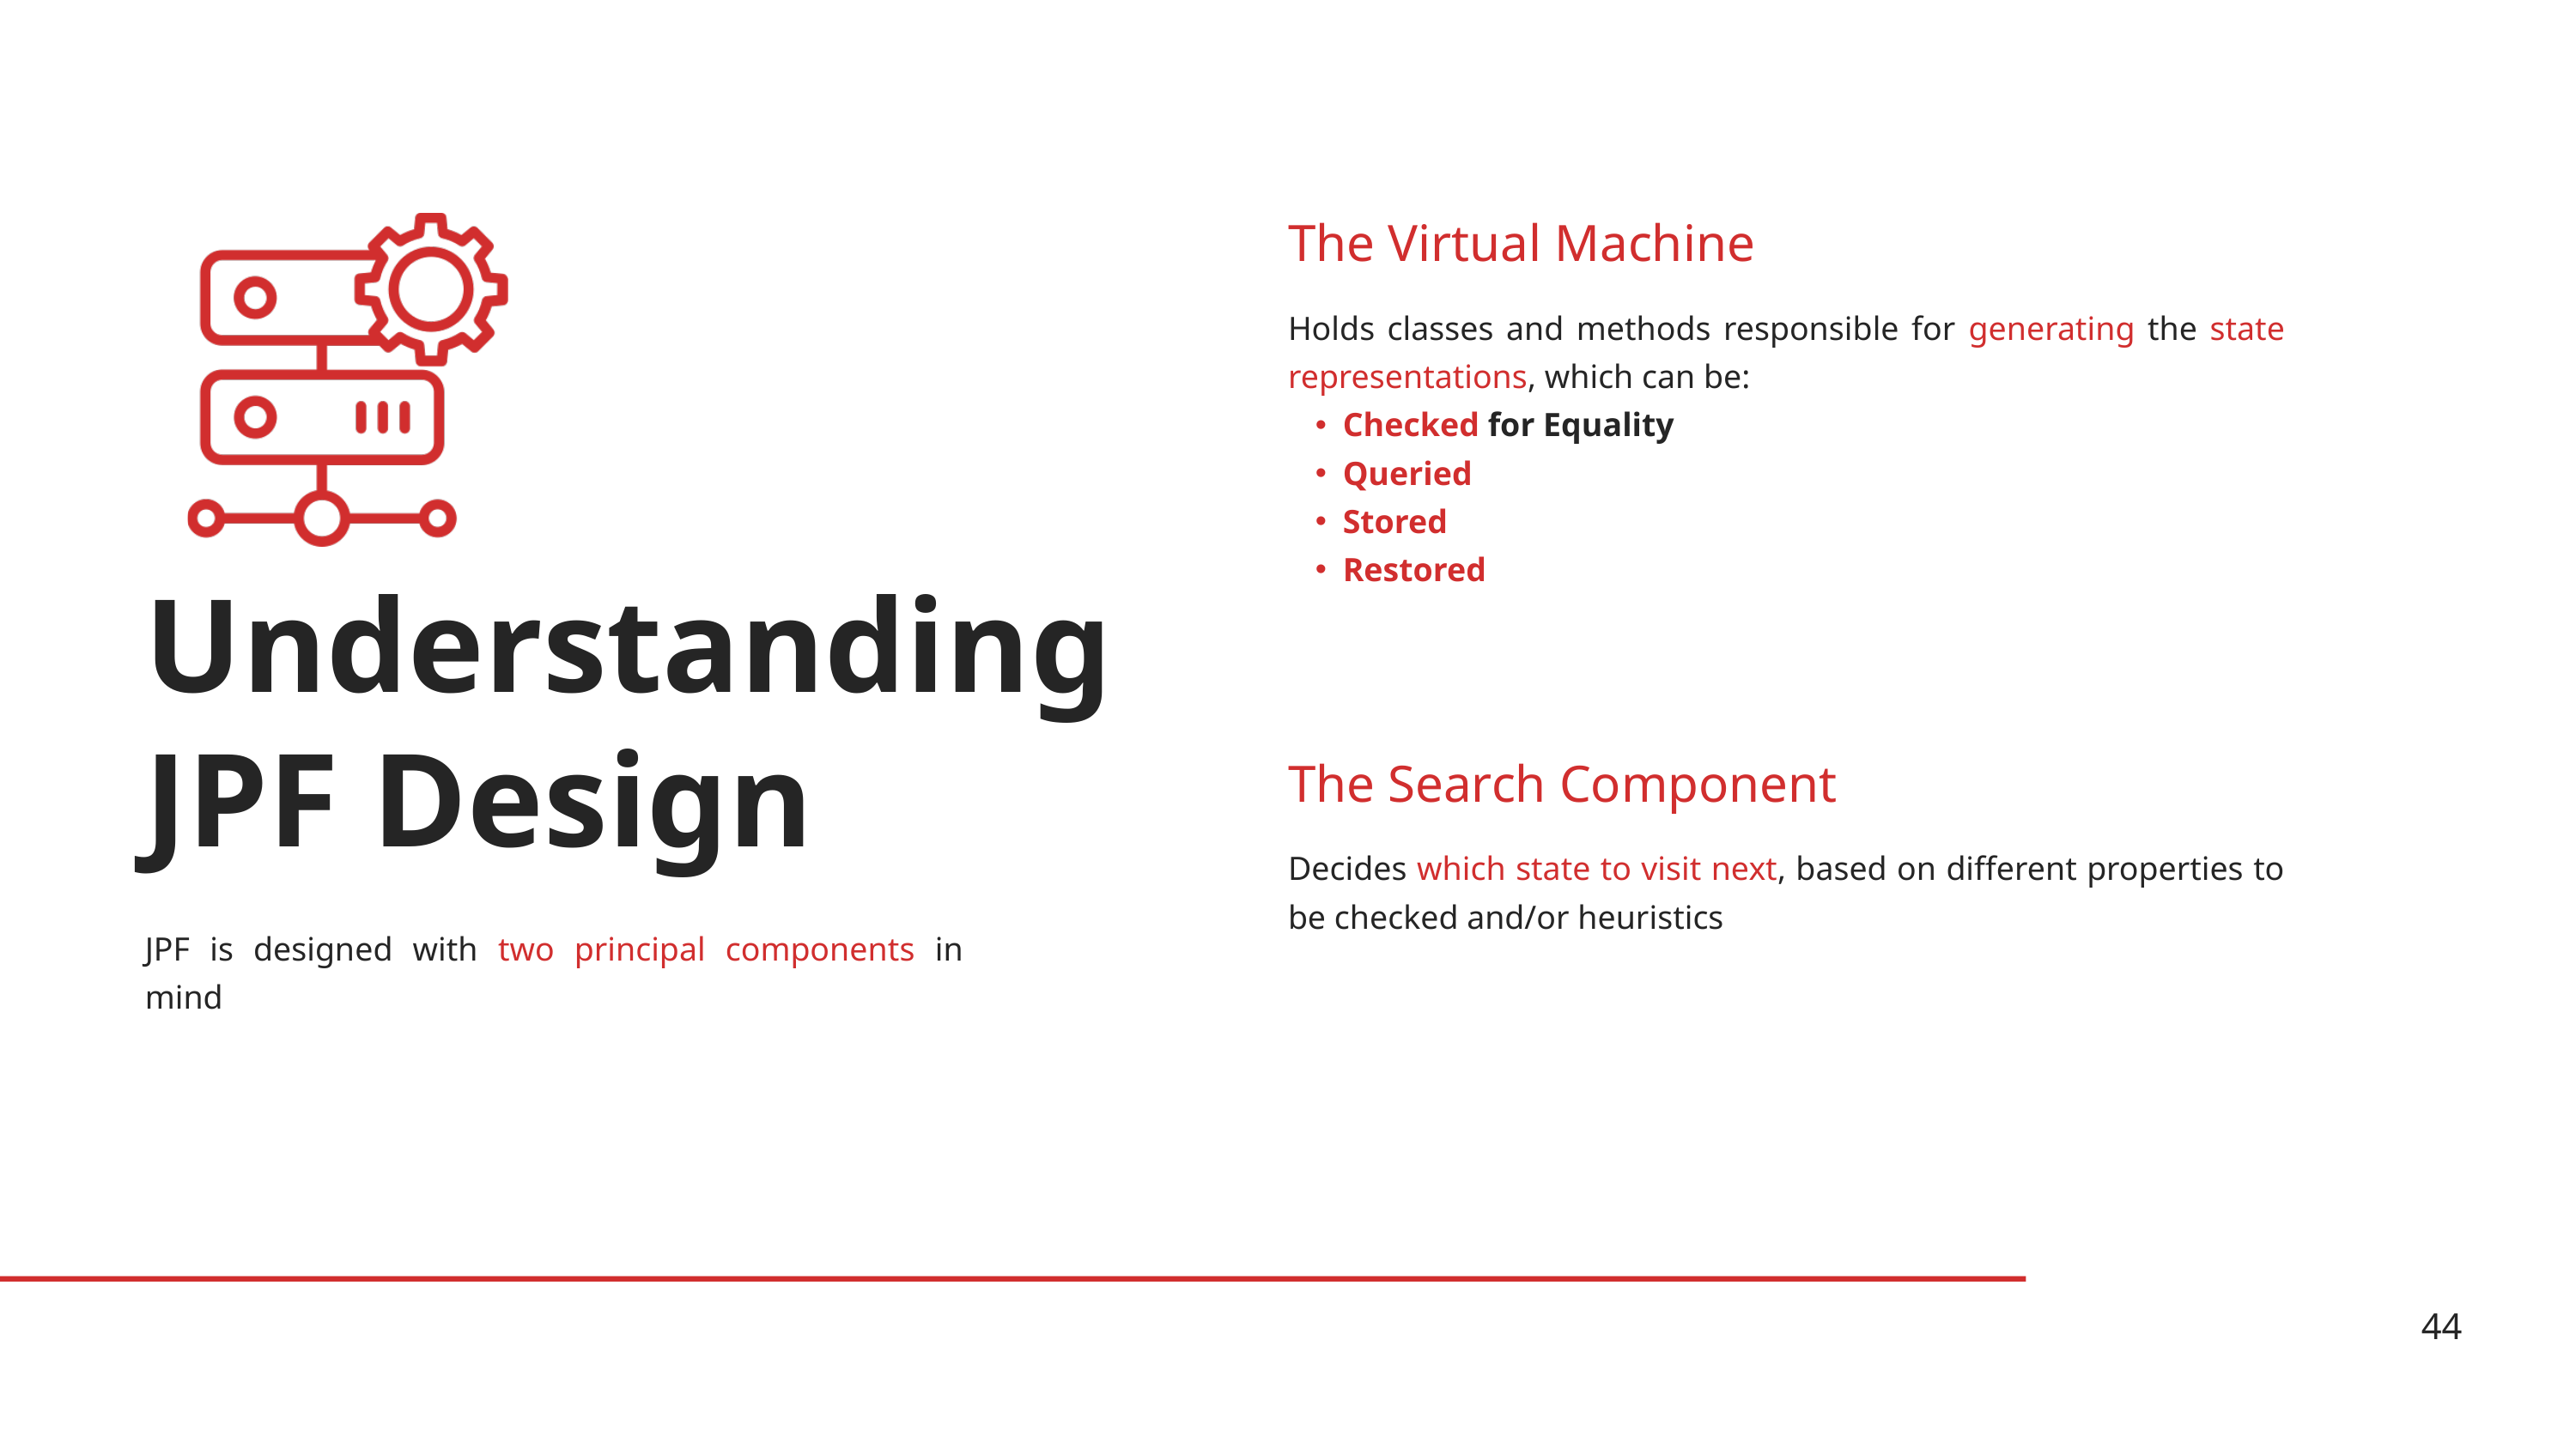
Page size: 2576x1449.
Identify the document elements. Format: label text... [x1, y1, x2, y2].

text_box JPF is designed with two principal components in mind [144, 919, 963, 1016]
text_box 44 [2421, 1296, 2463, 1348]
text_box The Search Component [1287, 747, 2202, 813]
text_box Decides which state to visit next, based on different properties to be checked and/or heuristics [1287, 839, 2285, 966]
text_box The Virtual Machine [1287, 206, 2202, 272]
text_box [187, 213, 508, 547]
text_box Holds classes and methods responsible for generating the state representations, which can be: Checked for Equality Queried Stored Restored [1287, 298, 2285, 619]
text_box Understanding JPF Design [144, 563, 1146, 873]
